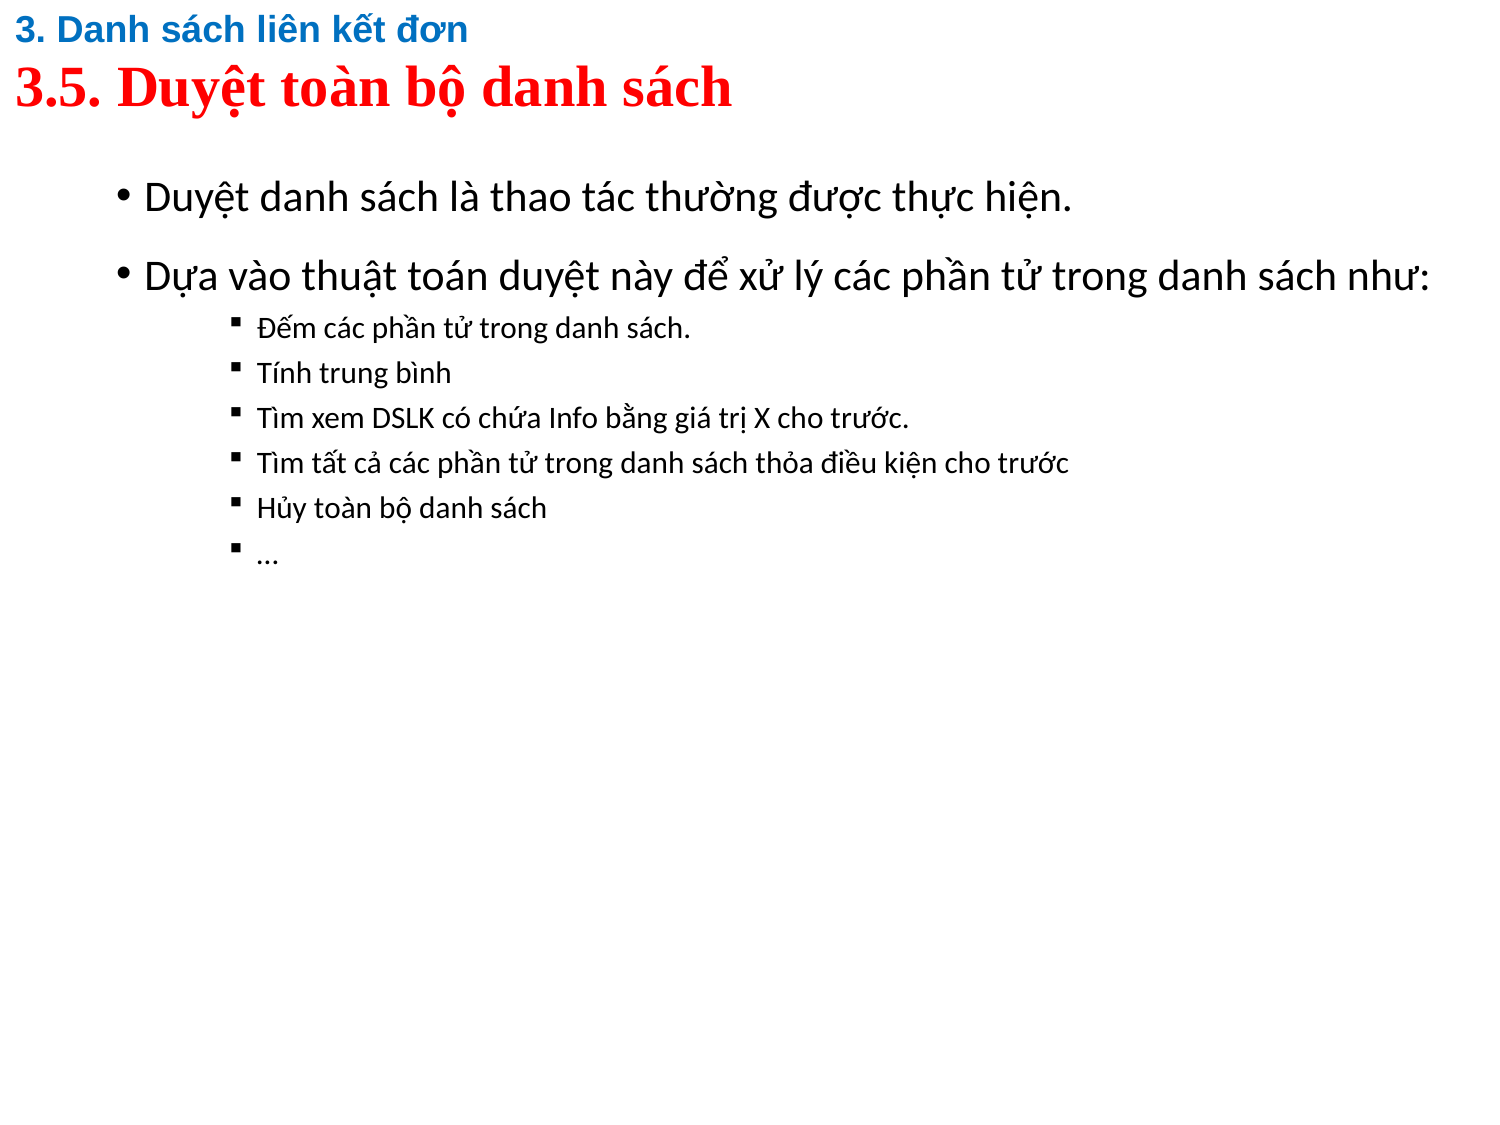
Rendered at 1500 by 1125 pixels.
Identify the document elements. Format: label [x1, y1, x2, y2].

list [101, 149, 1450, 1075]
text_box [0, 0, 1256, 125]
